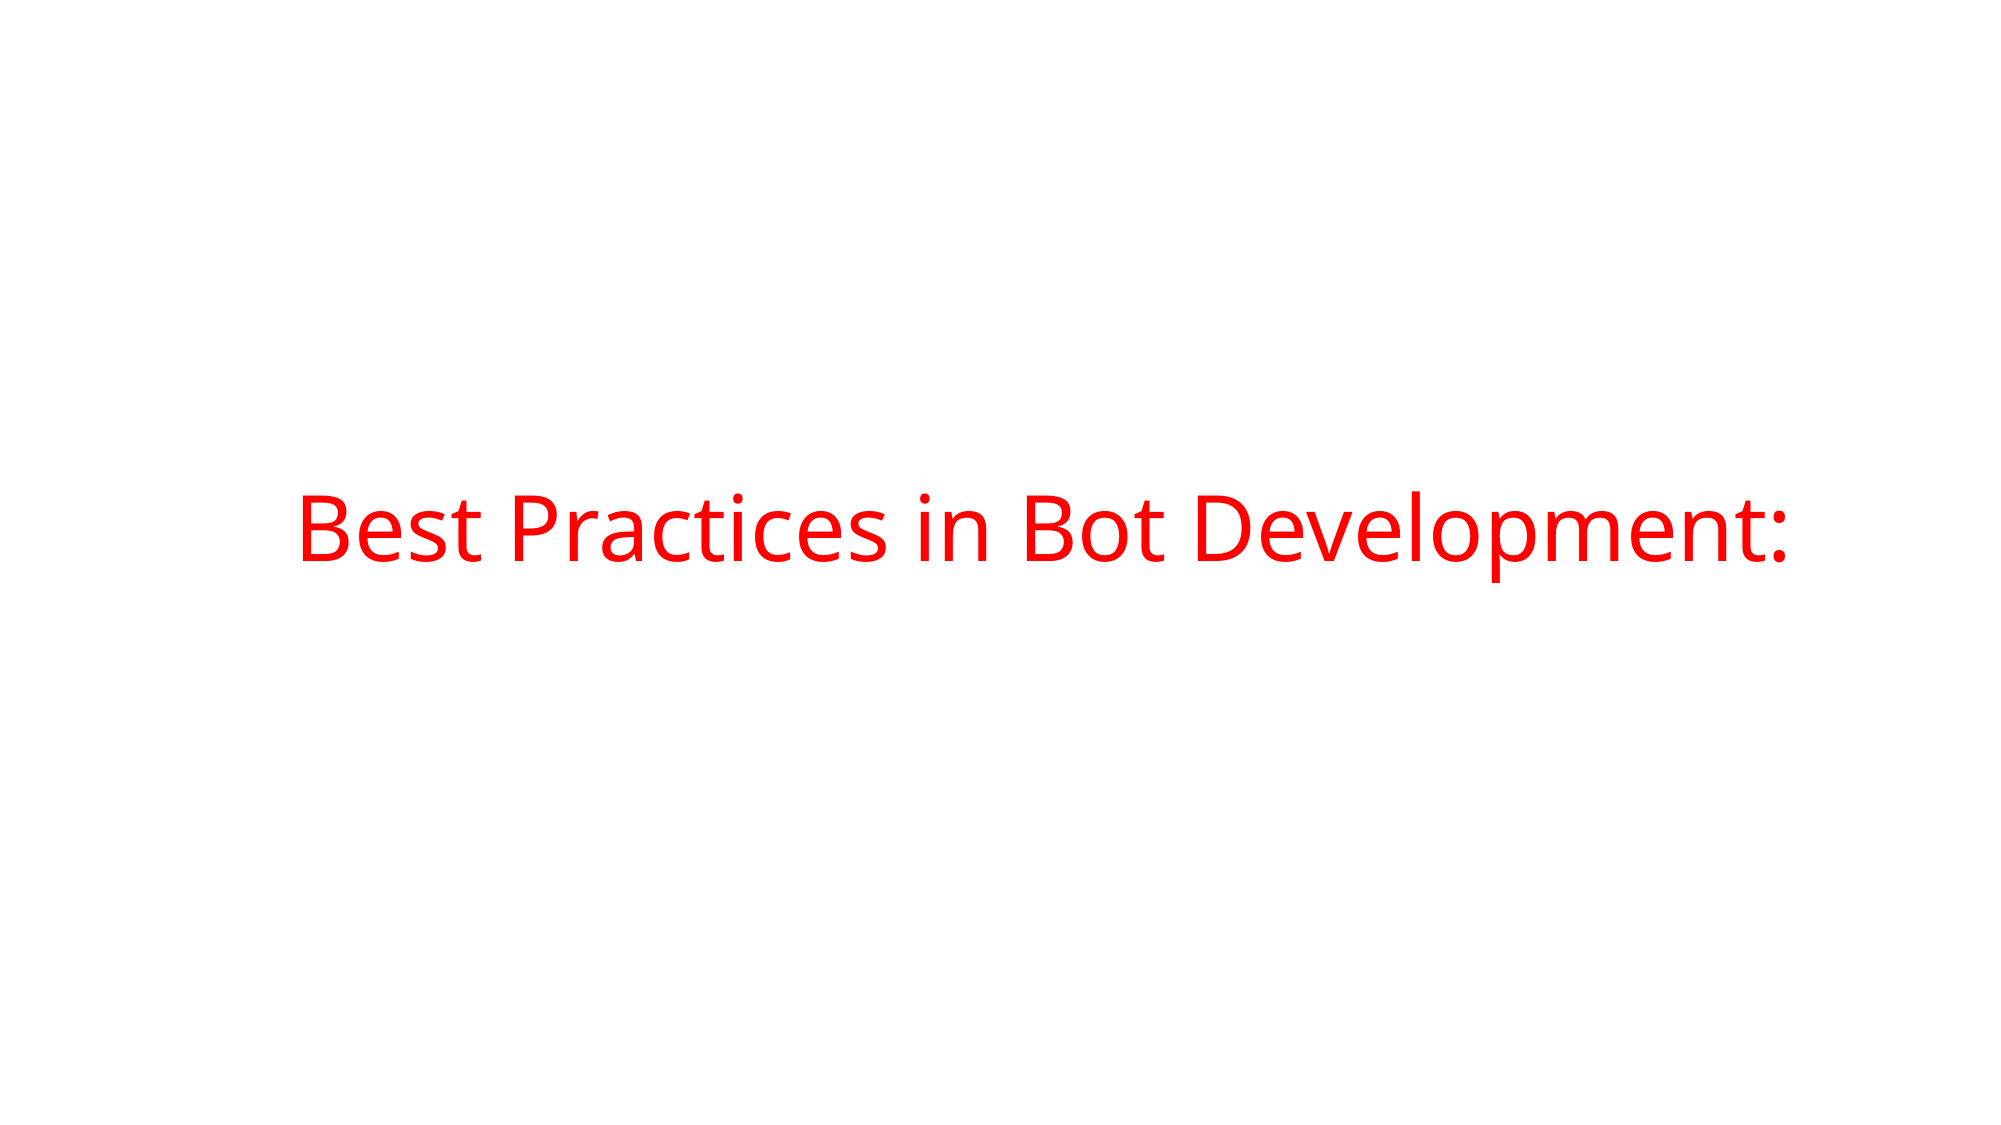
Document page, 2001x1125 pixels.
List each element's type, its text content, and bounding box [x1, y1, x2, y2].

title Best Practices in Bot Development: [137, 316, 1863, 747]
